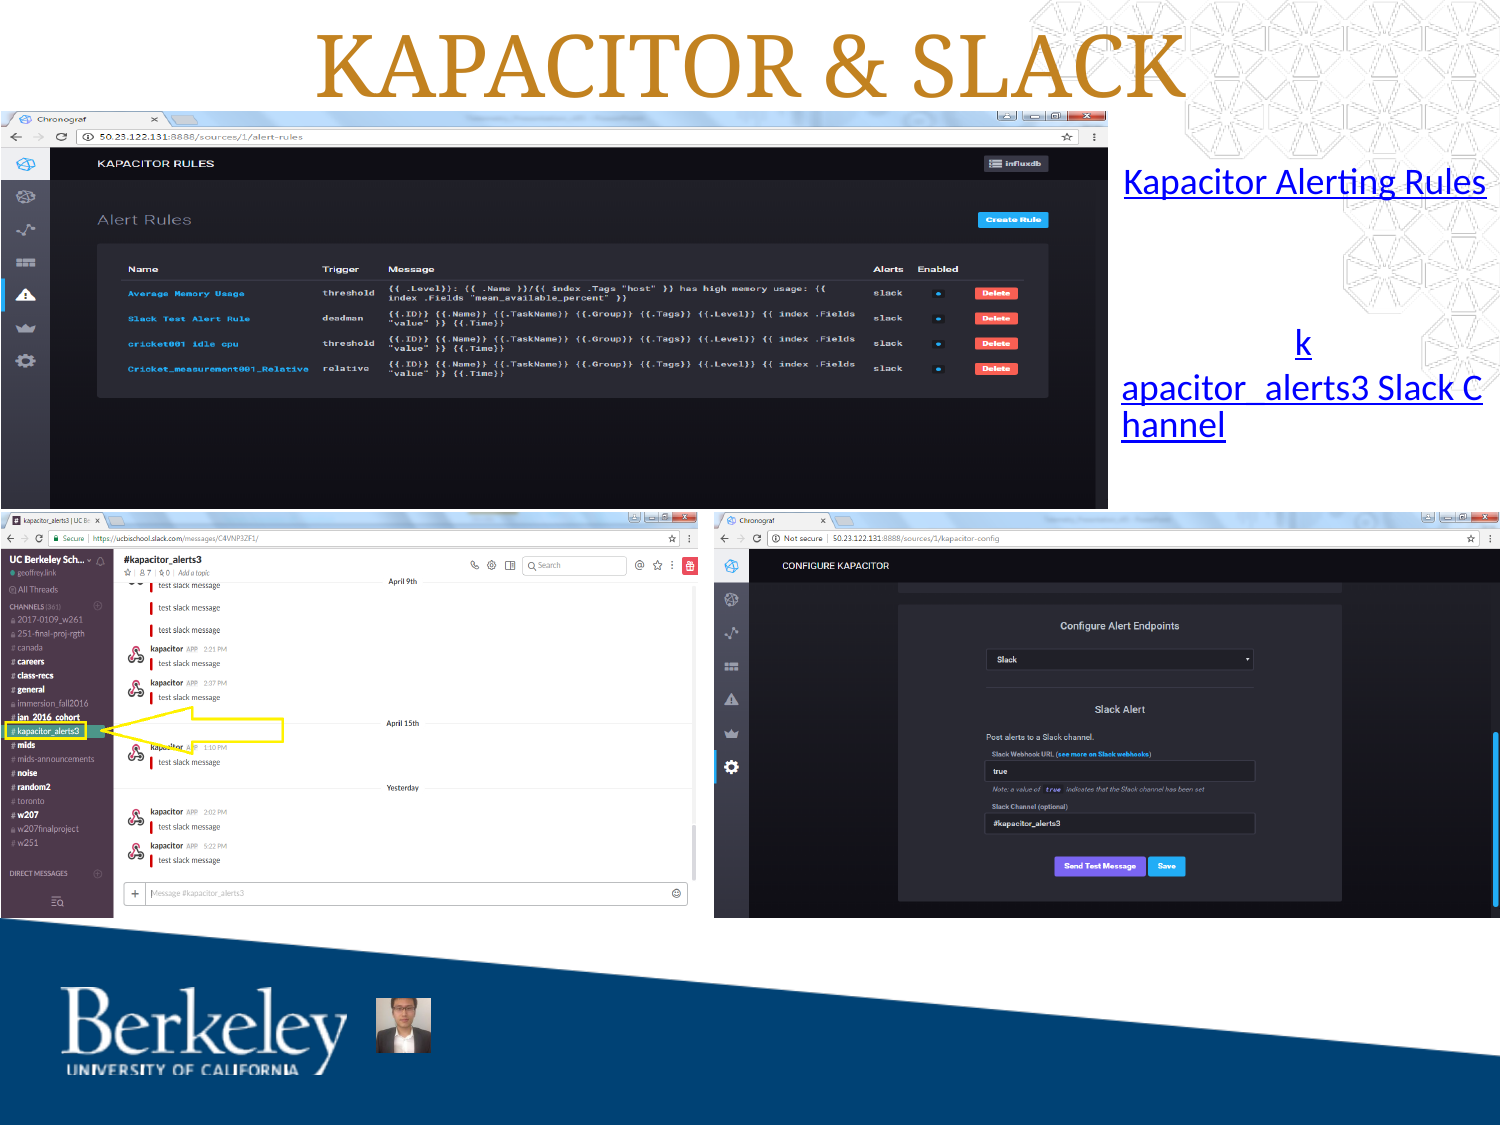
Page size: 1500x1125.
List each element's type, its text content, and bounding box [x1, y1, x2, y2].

picture [0, 511, 698, 918]
title KAPACITOR & SLACK [0, 2, 1500, 123]
picture [714, 511, 1500, 918]
text_box Kapacitor Alerting Rules [1113, 149, 1500, 210]
picture [376, 997, 432, 1053]
text_box kapacitor_alerts3 Slack Channel [1113, 310, 1500, 416]
picture [0, 110, 1108, 509]
